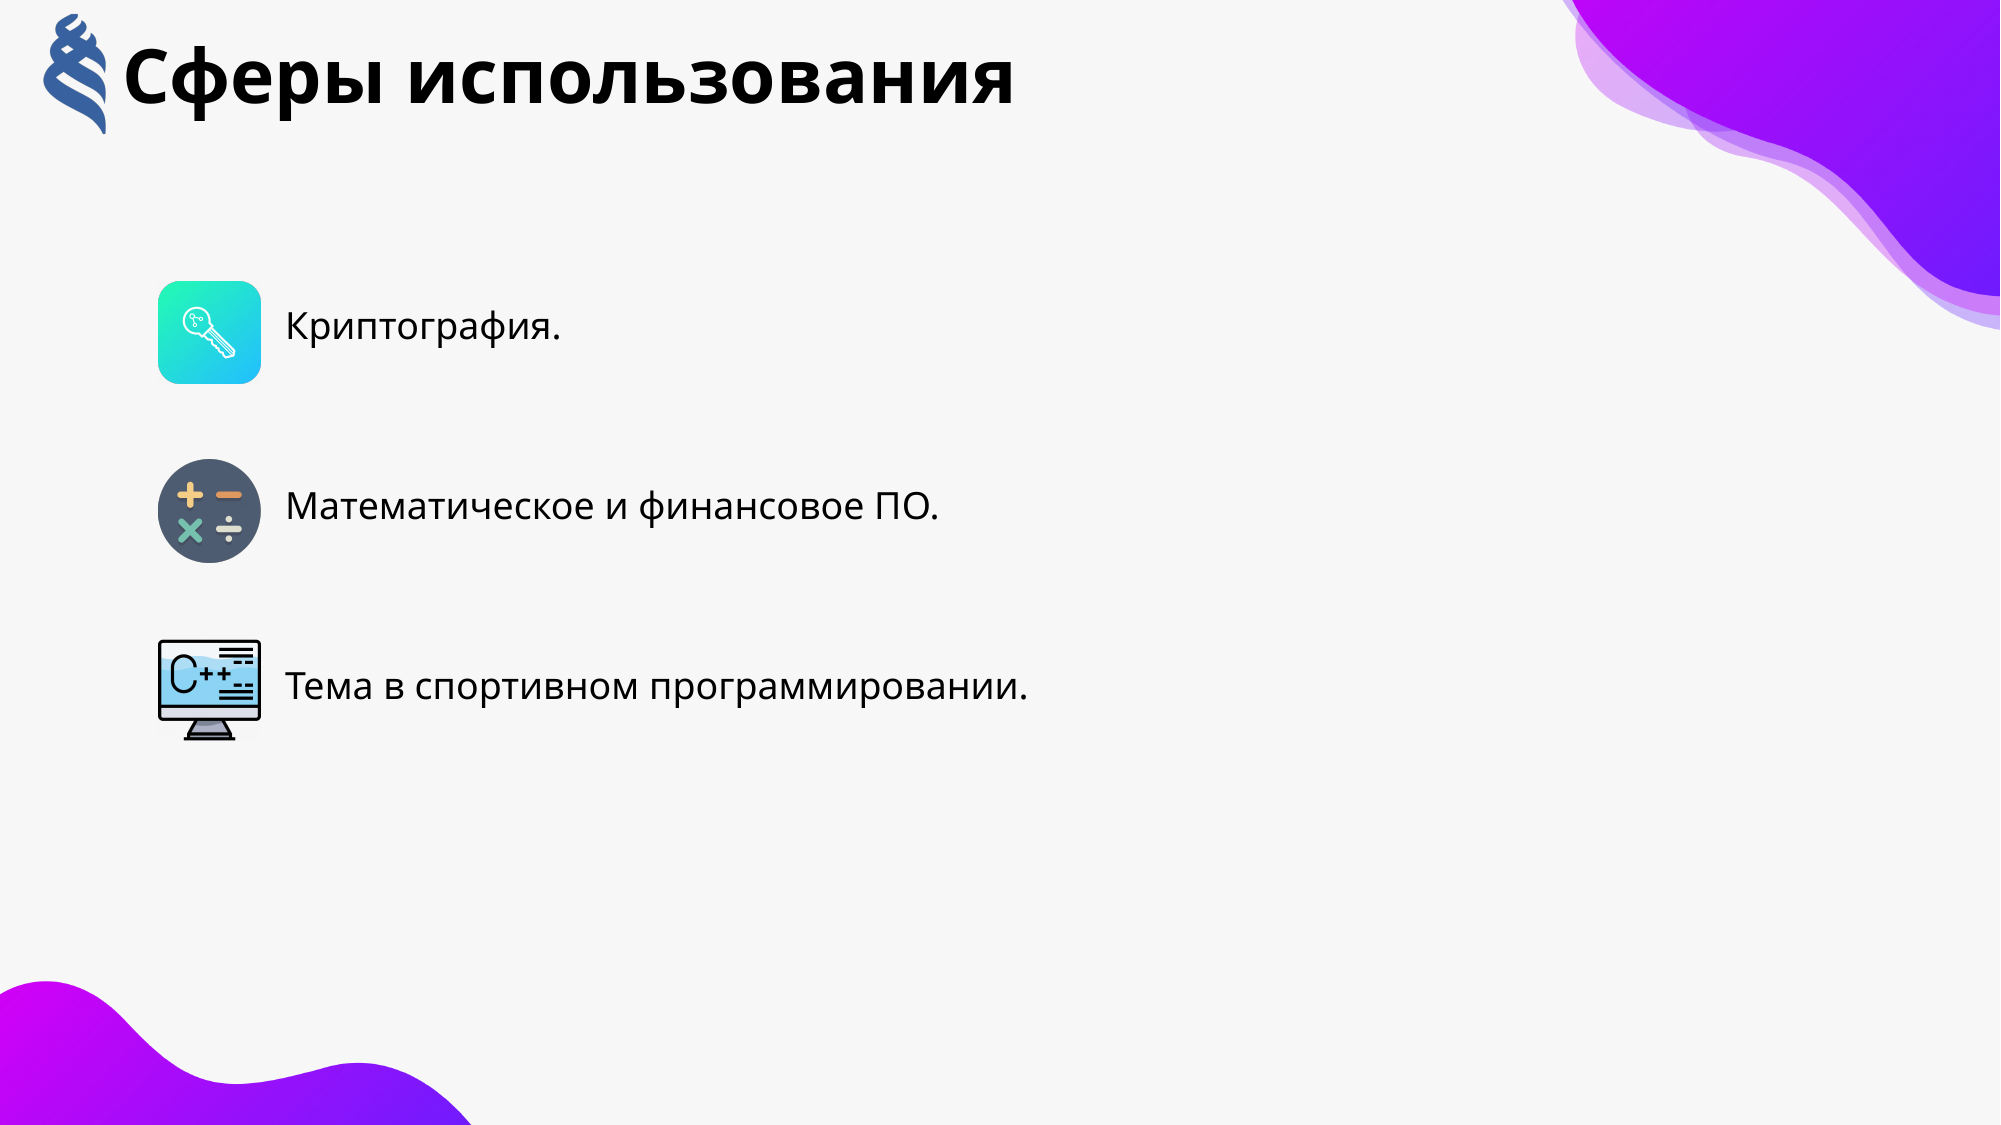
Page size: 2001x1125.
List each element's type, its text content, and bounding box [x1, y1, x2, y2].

picture [0, 0, 2000, 1125]
text_box Сферы использования [149, 21, 1033, 126]
text_box Криптография. Математическое и финансовое ПО. Тема в спортивном программировании. [148, 204, 1282, 715]
